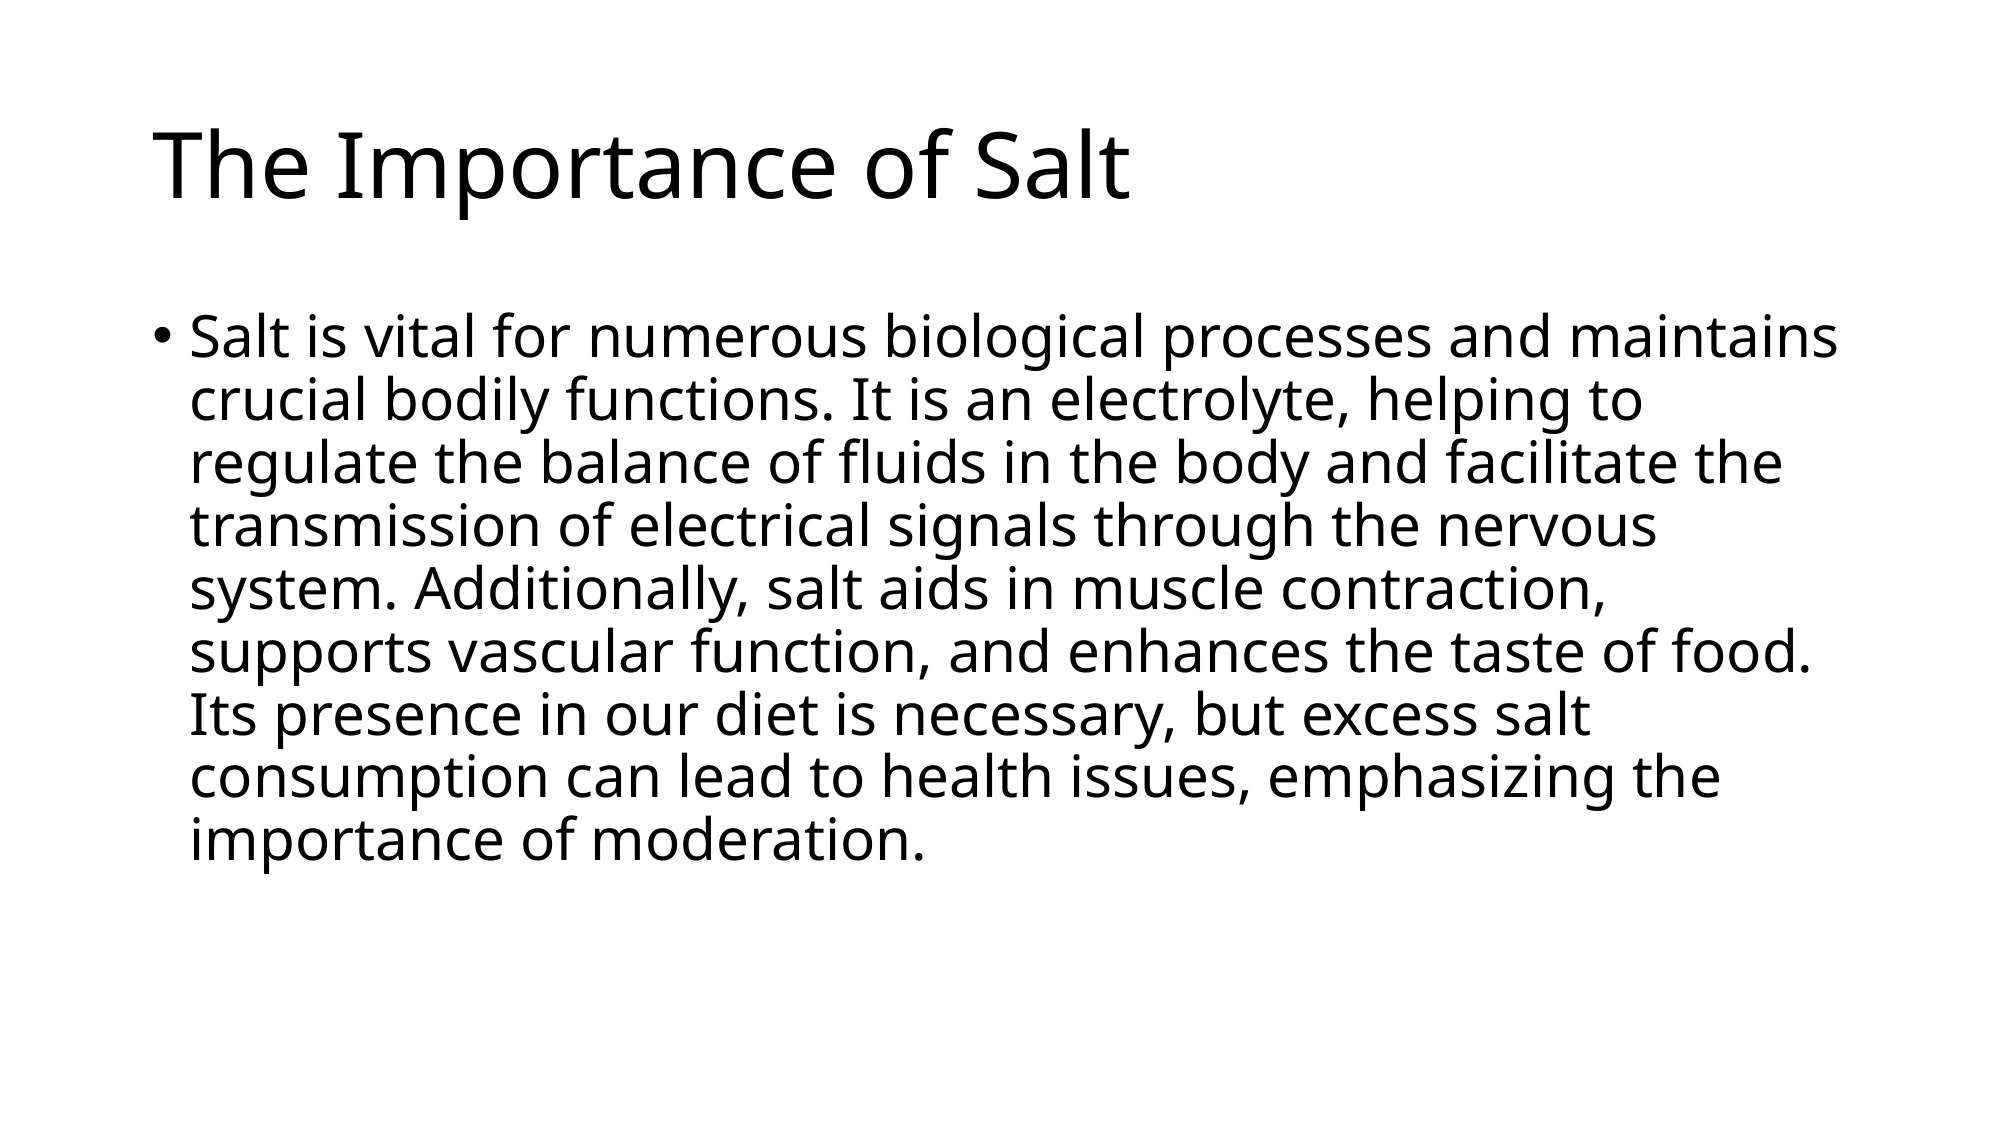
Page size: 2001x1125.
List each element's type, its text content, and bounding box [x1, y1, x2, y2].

list Salt is vital for numerous biological processes and maintains crucial bodily functions. It is an electrolyte, helping to regulate the balance of fluids in the body and facilitate the transmission of electrical signals through the nervous system. Additionally, salt aids in muscle contraction, supports vascular function, and enhances the taste of food. Its presence in our diet is necessary, but excess salt consumption can lead to health issues, emphasizing the importance of moderation. [137, 299, 1863, 1014]
title The Importance of Salt [137, 59, 1863, 278]
